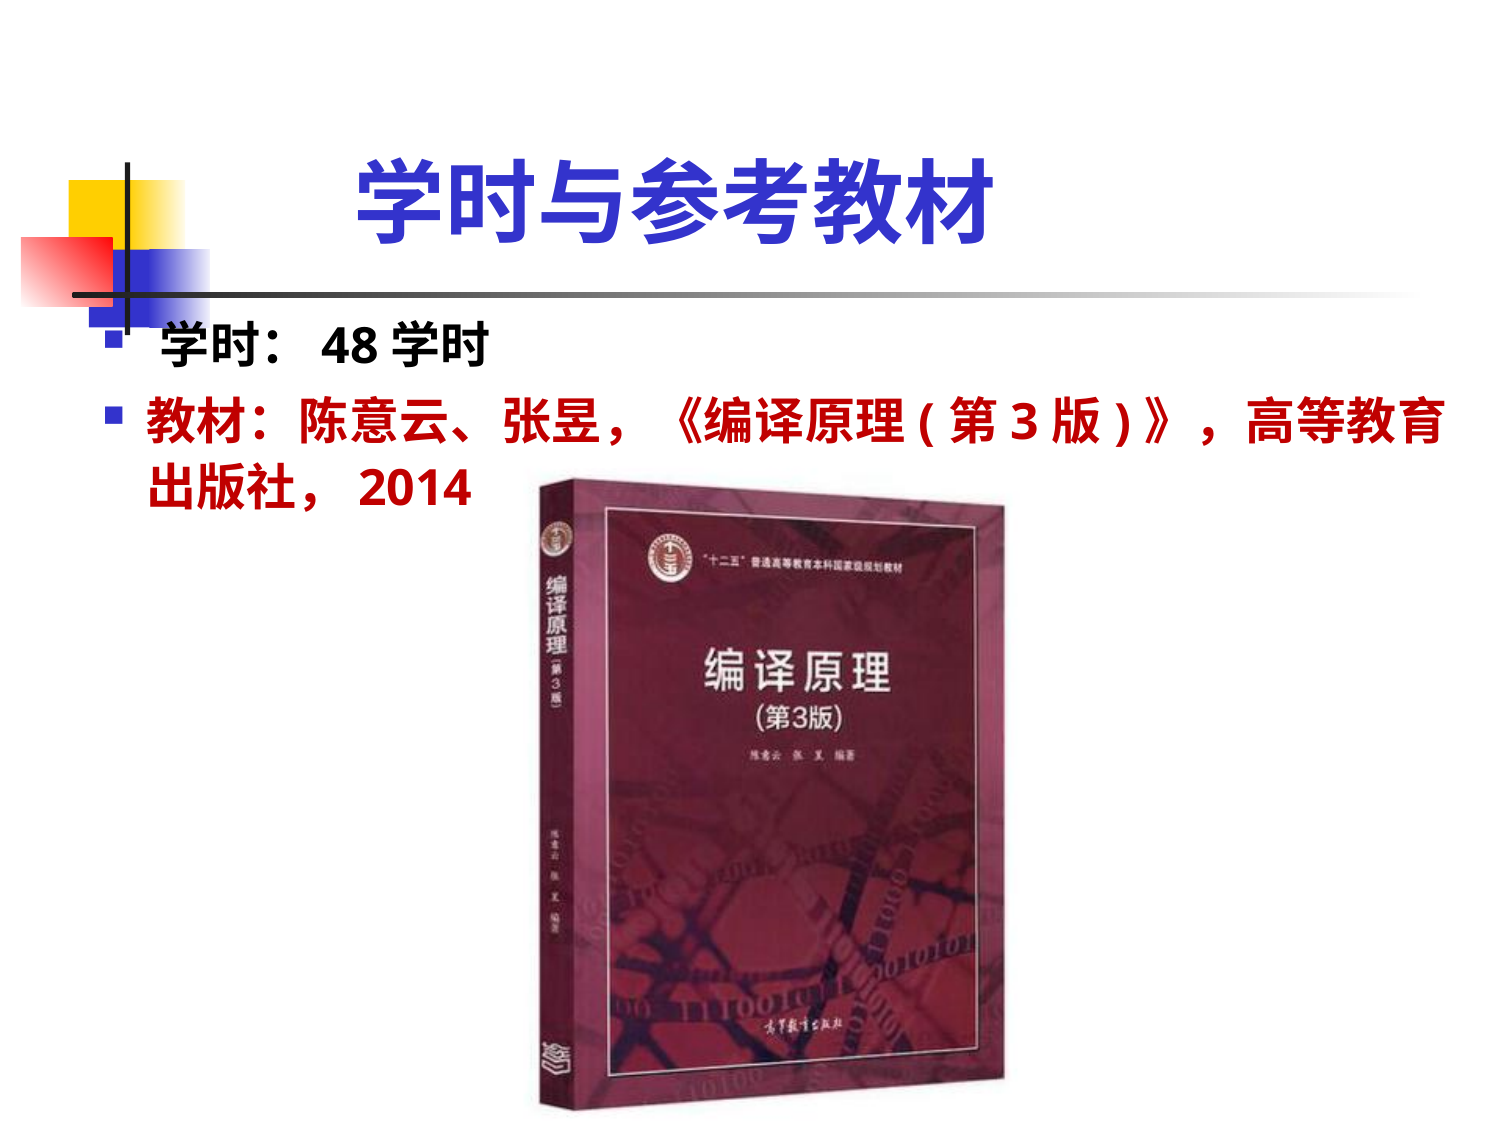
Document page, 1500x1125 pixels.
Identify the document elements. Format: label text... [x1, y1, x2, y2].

picture [523, 452, 1027, 1125]
title 学时与参考教材 [212, 137, 1138, 263]
list 学时：48学时 教材：陈意云、张昱，《编译原理(第3版)》，高等教育出版社，2014 [87, 299, 1463, 1051]
